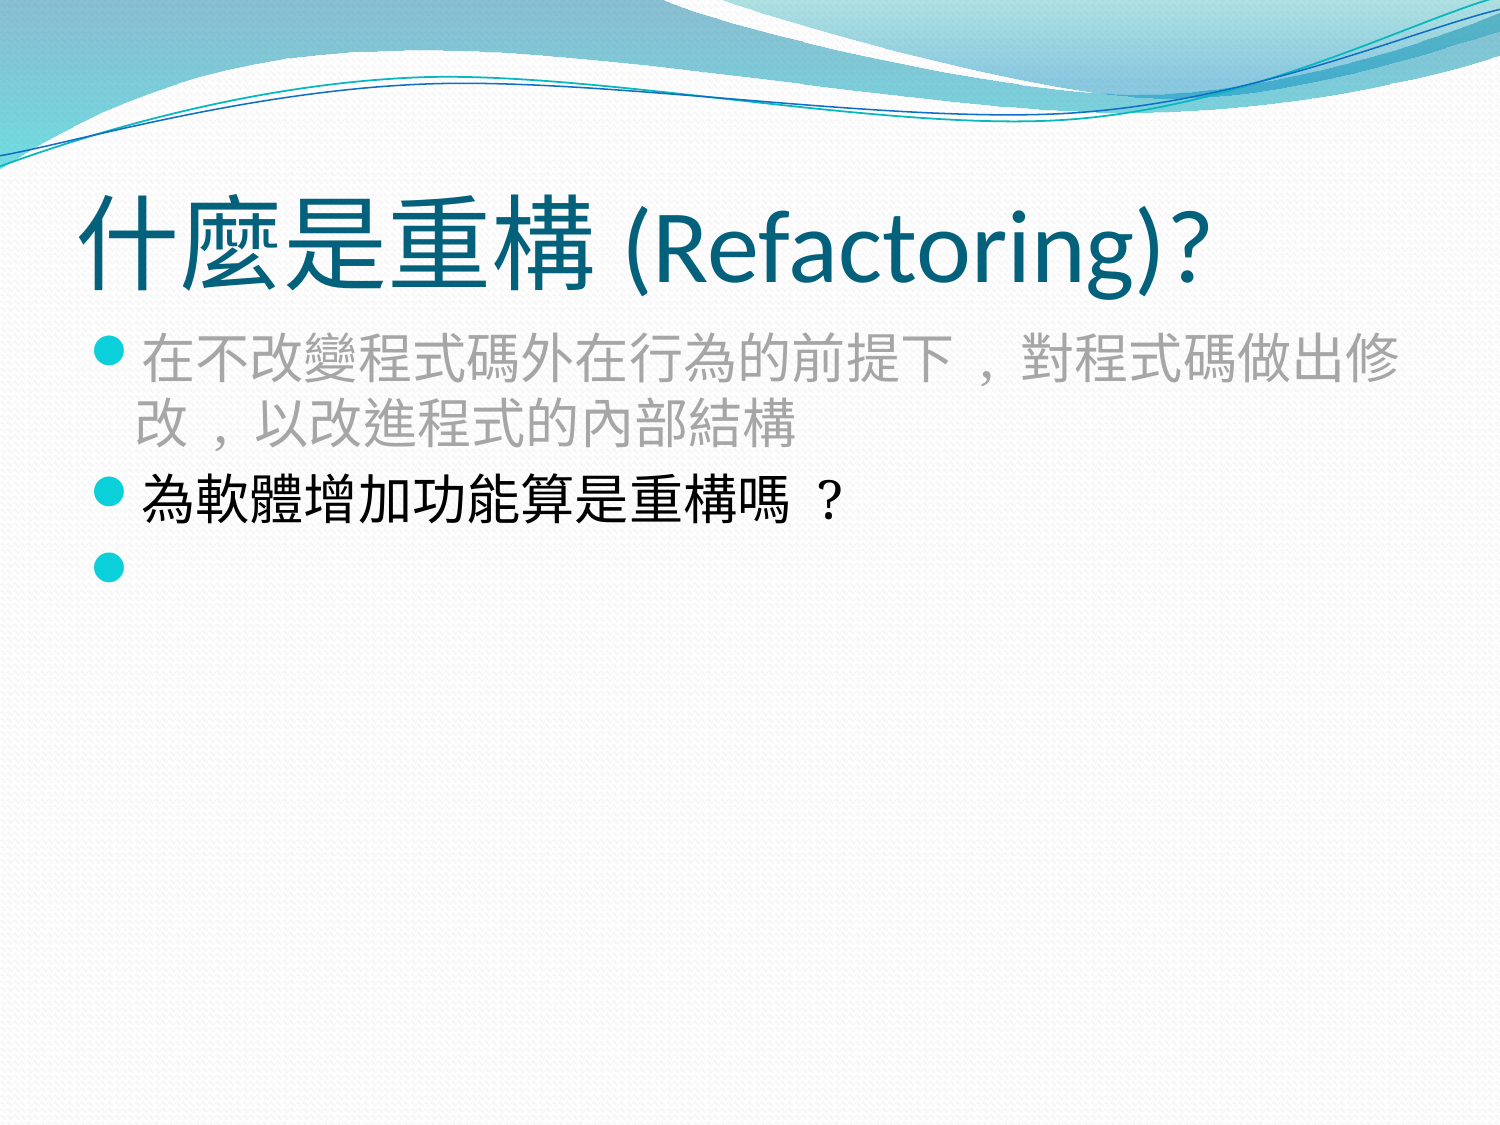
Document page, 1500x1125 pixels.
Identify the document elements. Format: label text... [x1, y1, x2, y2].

title 什麼是重構(Refactoring)? [75, 115, 1425, 303]
list 在不改變程式碼外在行為的前提下 , 對程式碼做出修改 , 以改進程式的內部結構 為軟體增加功能算是重構嗎 ? [75, 317, 1425, 1038]
